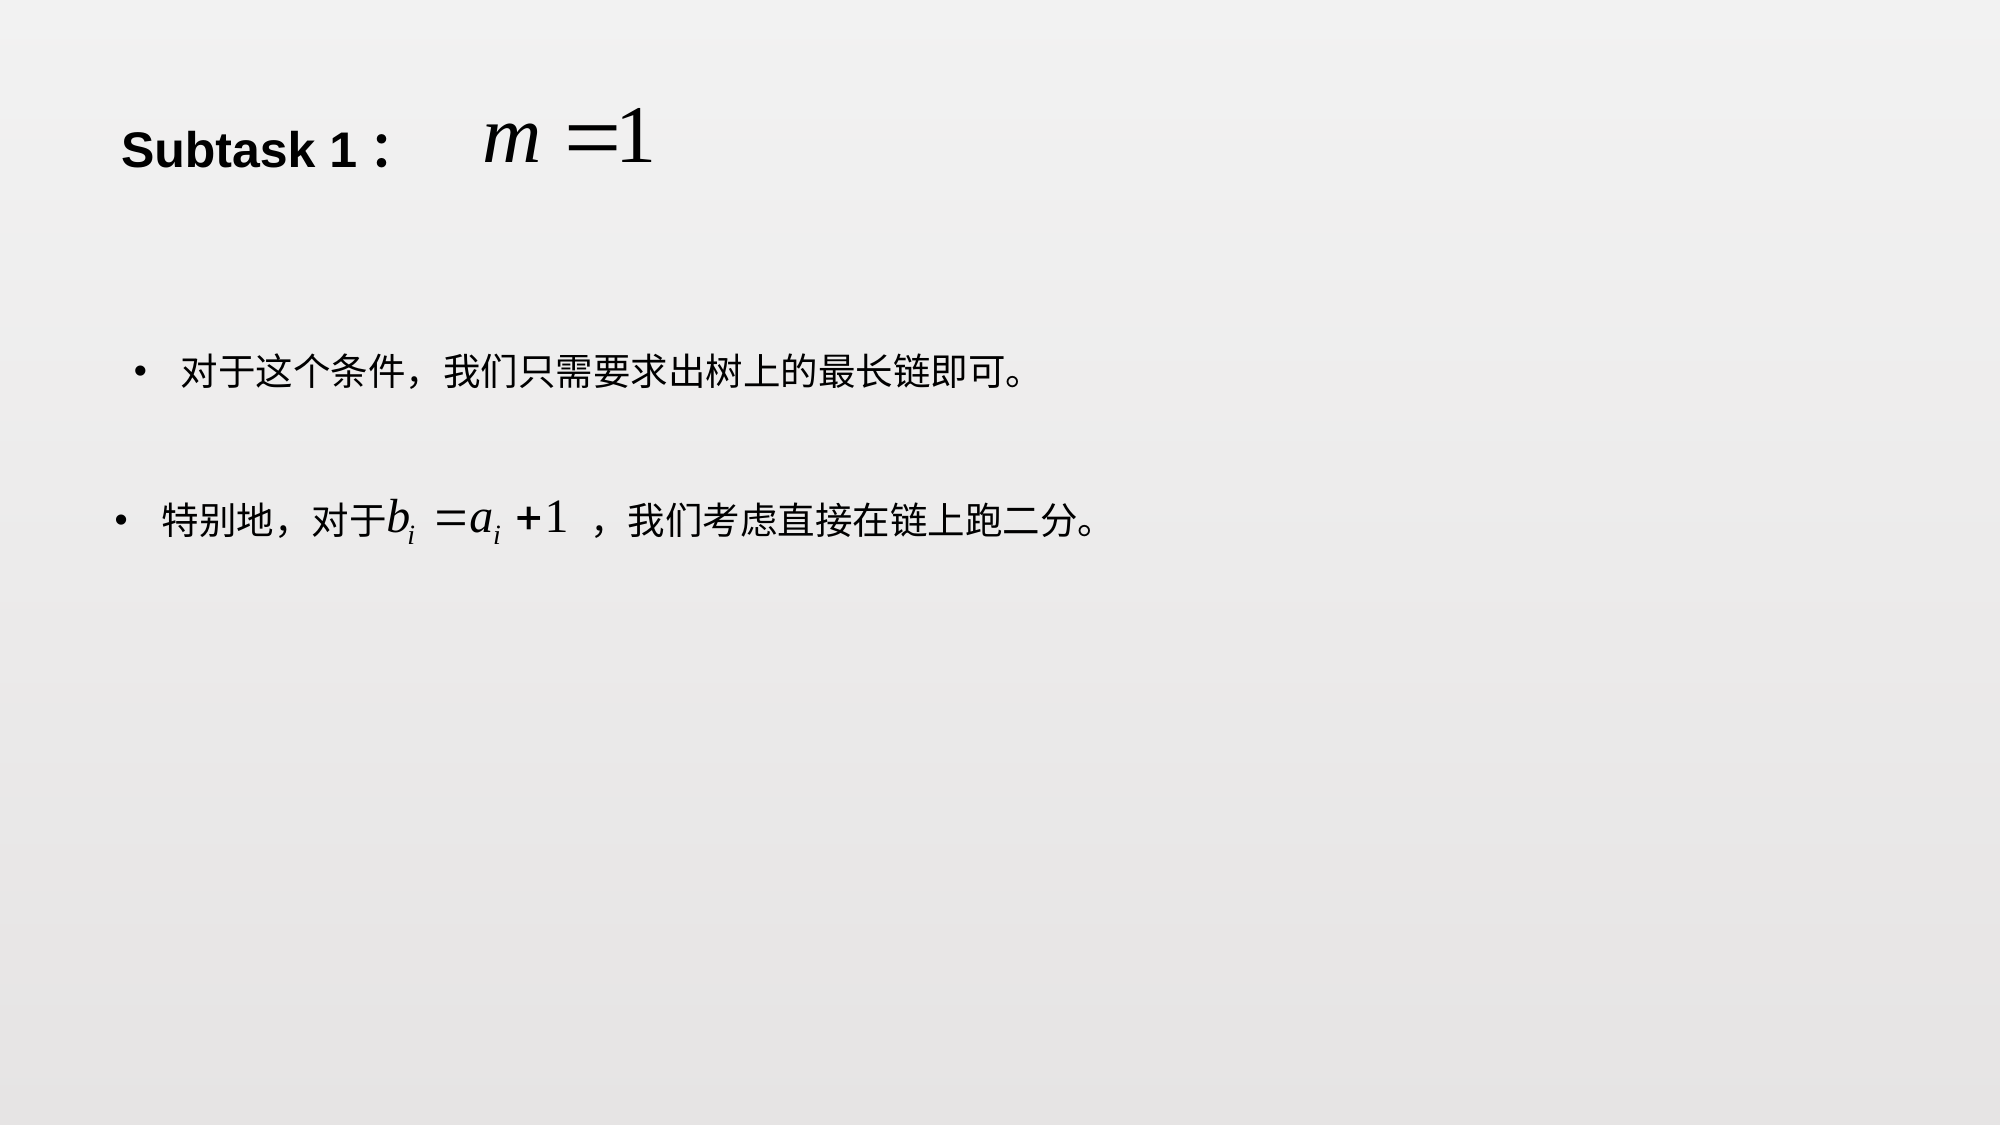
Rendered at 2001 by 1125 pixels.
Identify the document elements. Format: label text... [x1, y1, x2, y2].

text_box 对于这个条件，我们只需要求出树上的最长链即可。 [118, 340, 1881, 401]
text_box 特别地，对于 ，我们考虑直接在链上跑二分。 [99, 490, 380, 550]
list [469, 87, 662, 184]
text_box 特别地，对于 ，我们考虑直接在链上跑二分。 [572, 490, 1889, 550]
title Subtask 1： [106, 42, 1832, 260]
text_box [380, 484, 572, 557]
